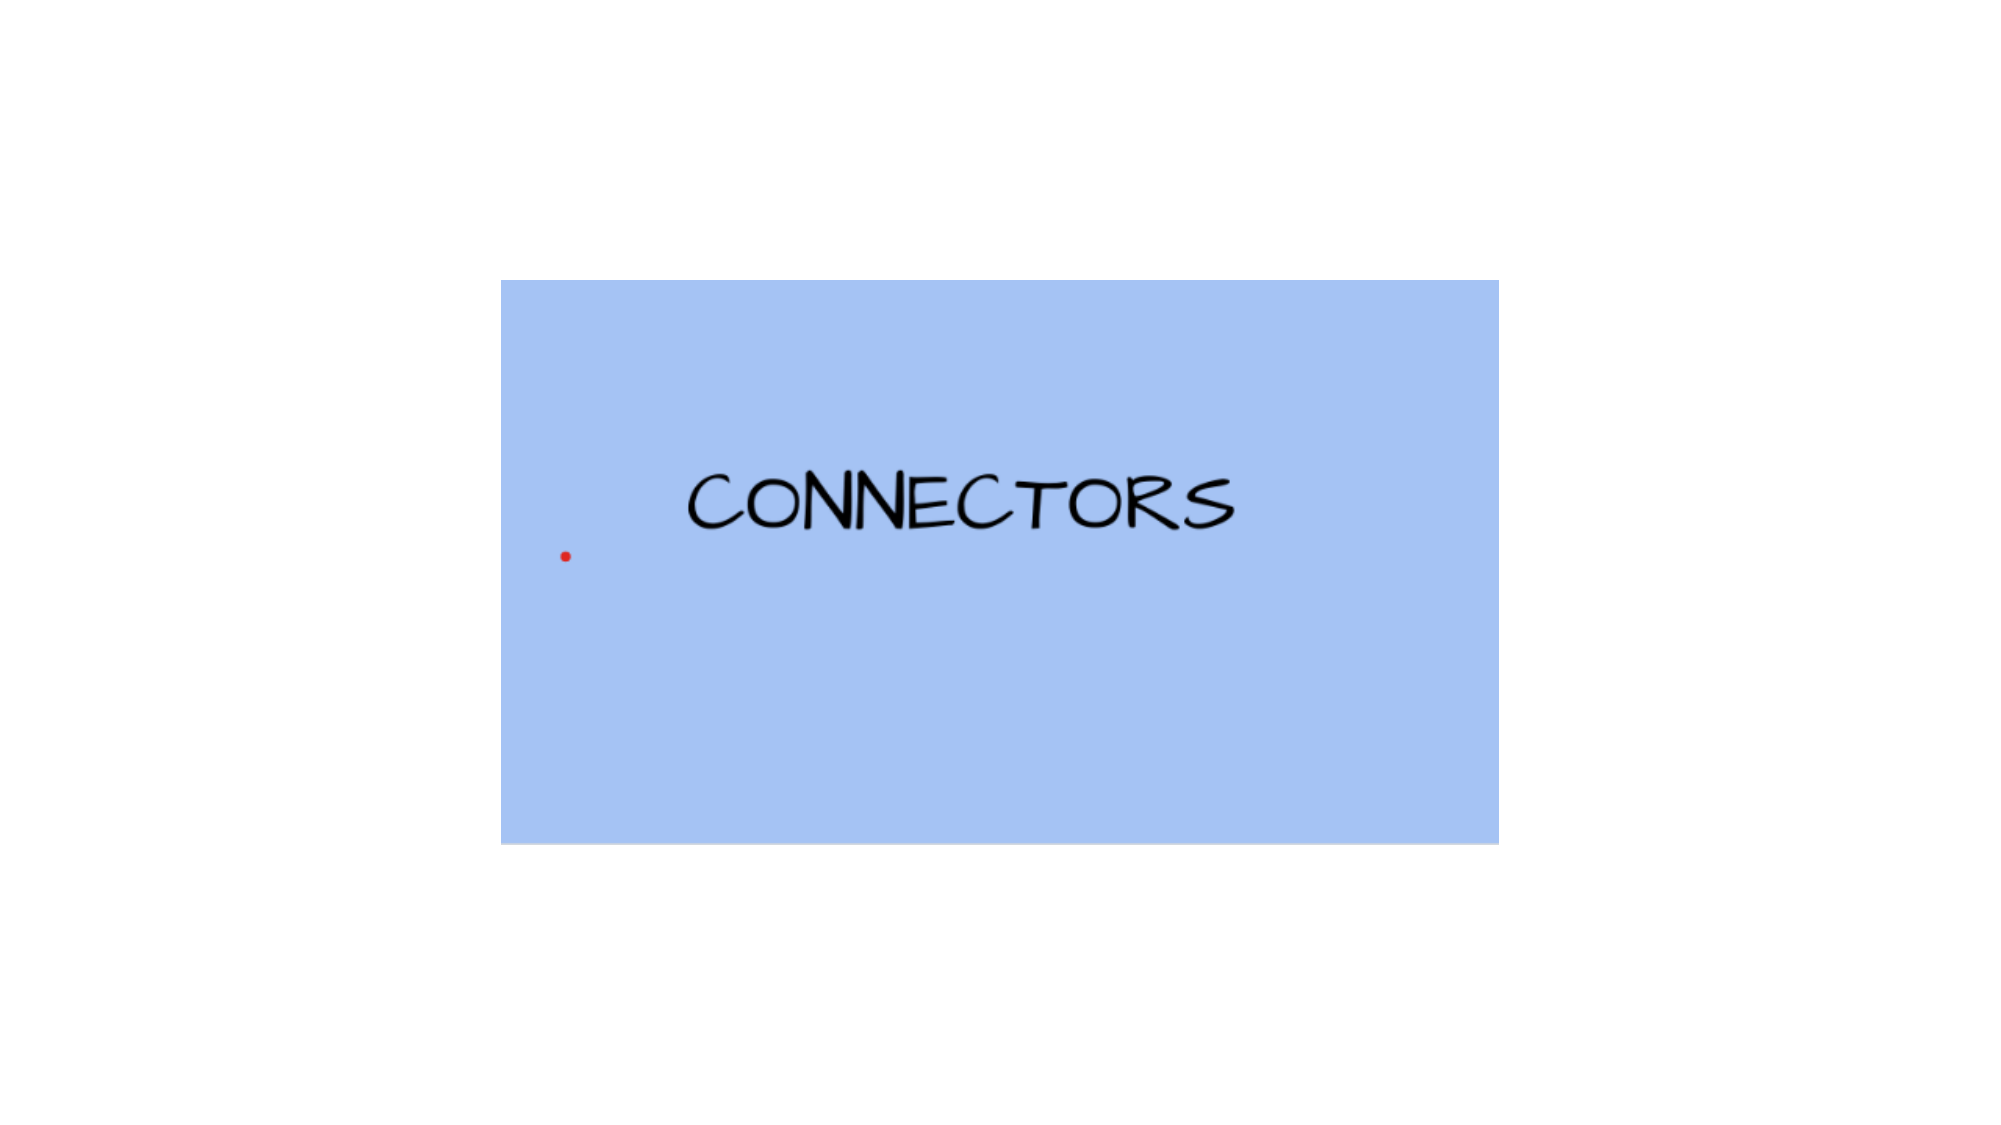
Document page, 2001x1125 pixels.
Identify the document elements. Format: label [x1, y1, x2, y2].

picture [501, 280, 1499, 845]
